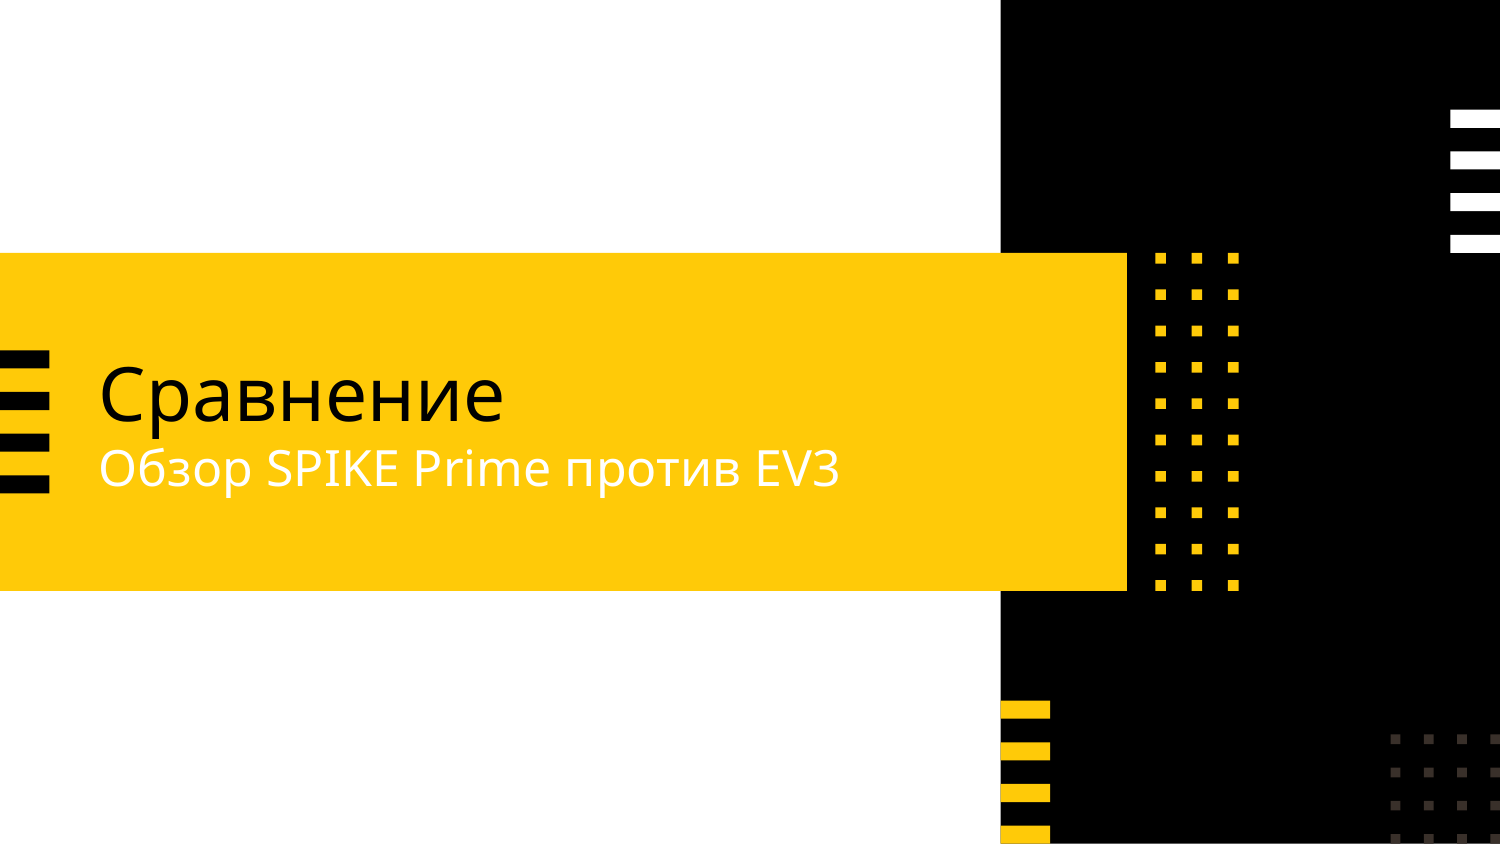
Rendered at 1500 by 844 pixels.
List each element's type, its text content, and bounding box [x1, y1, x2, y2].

subtitle Обзор SPIKE Prime против EV3 [98, 427, 1001, 490]
title Сравнение [98, 294, 1001, 427]
